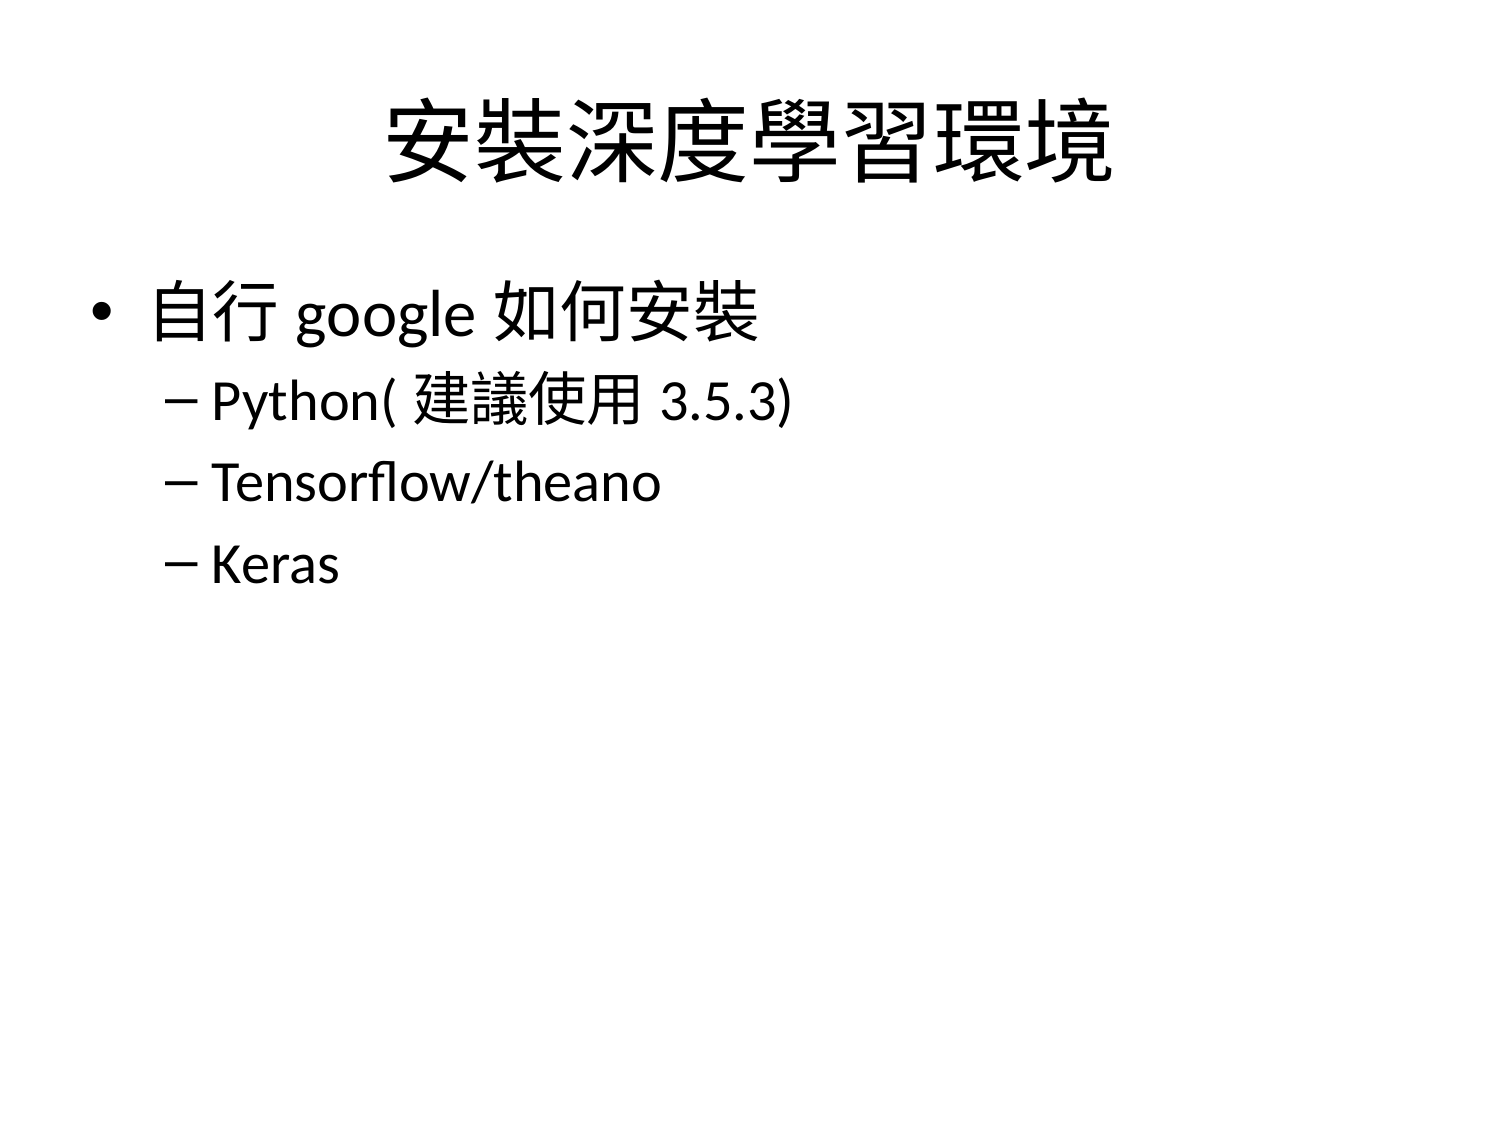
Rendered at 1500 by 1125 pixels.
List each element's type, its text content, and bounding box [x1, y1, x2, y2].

title 安裝深度學習環境 [75, 45, 1425, 233]
list 自行google如何安裝 Python(建議使用3.5.3) Tensorflow/theano Keras [75, 262, 1425, 1005]
